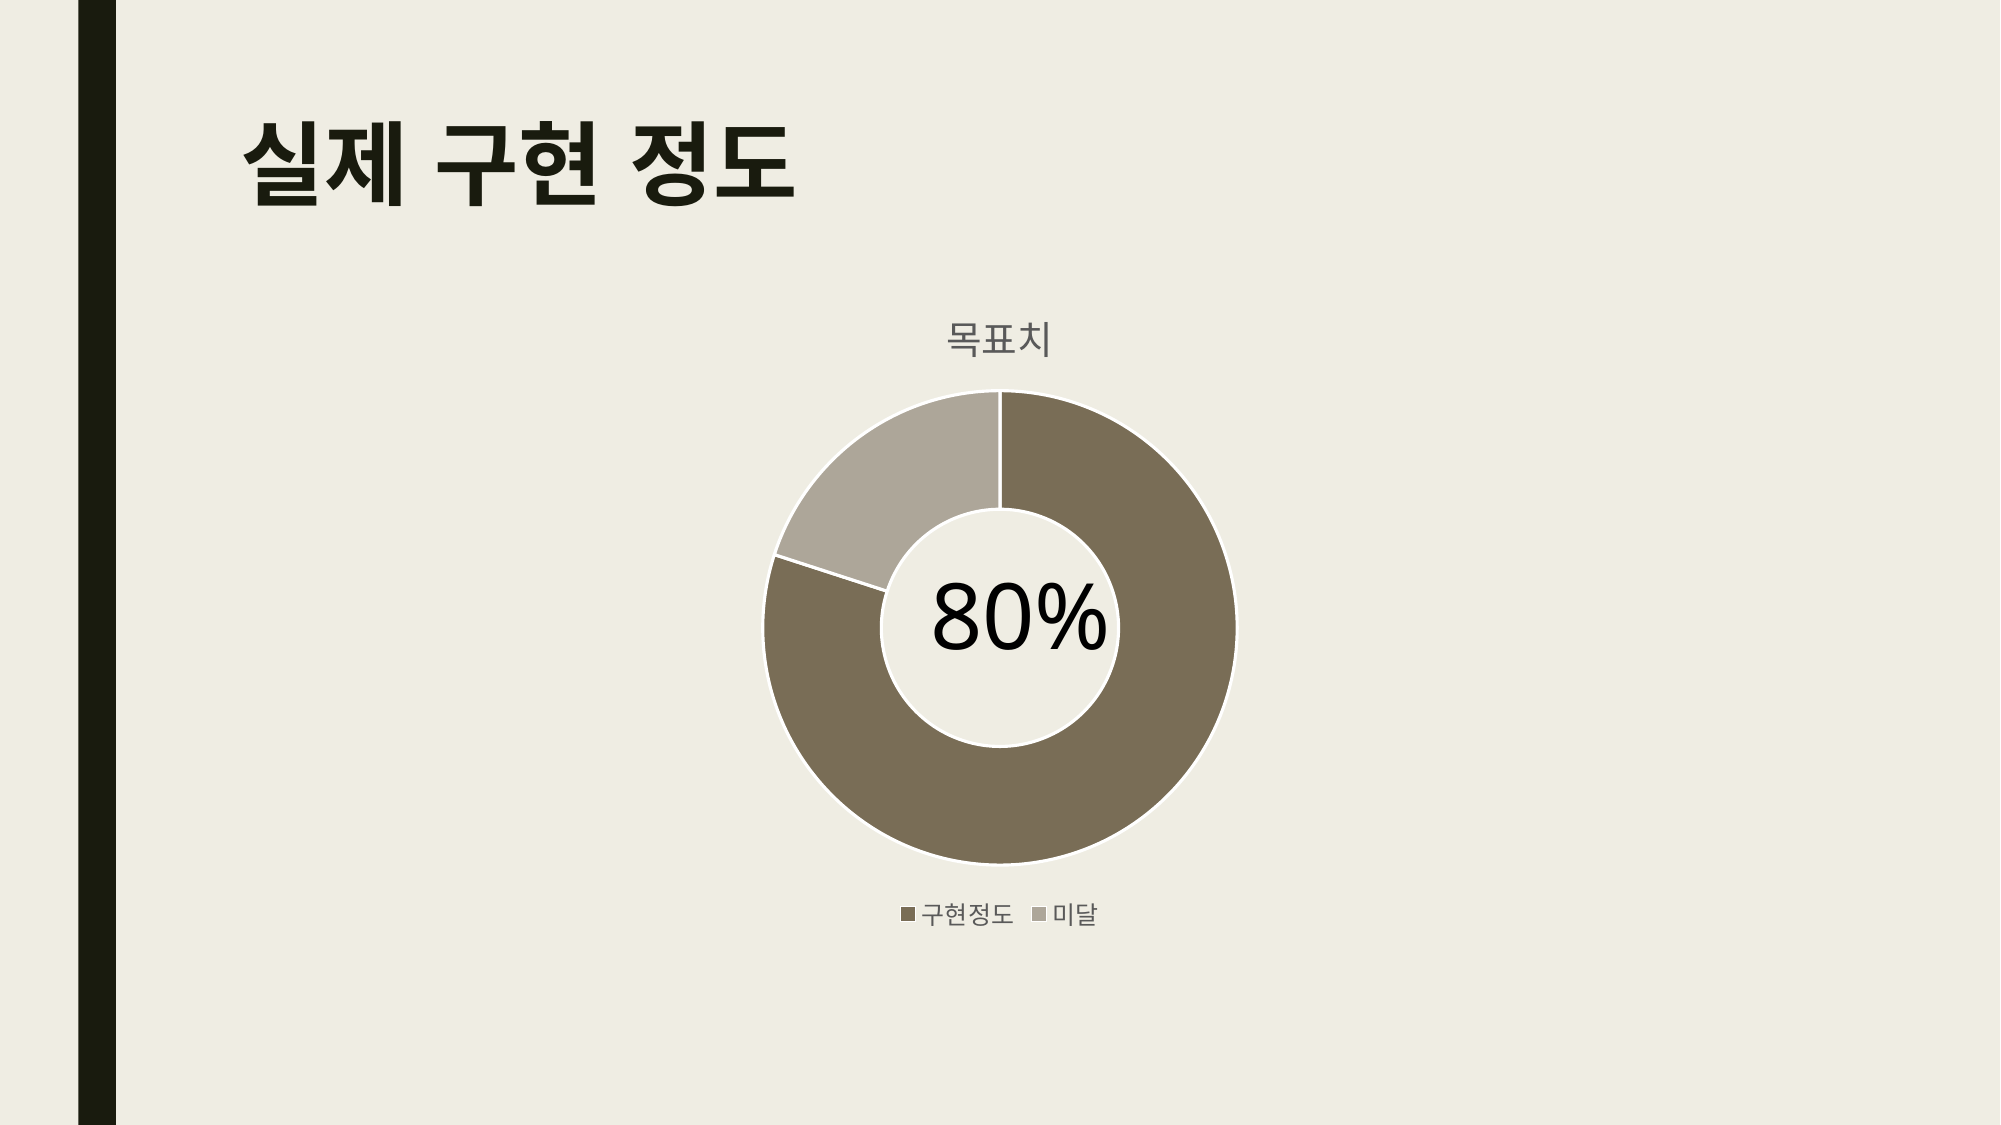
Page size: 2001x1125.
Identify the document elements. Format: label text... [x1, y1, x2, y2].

title 실제 구현 정도 [225, 112, 1800, 276]
chart [169, 276, 1831, 939]
